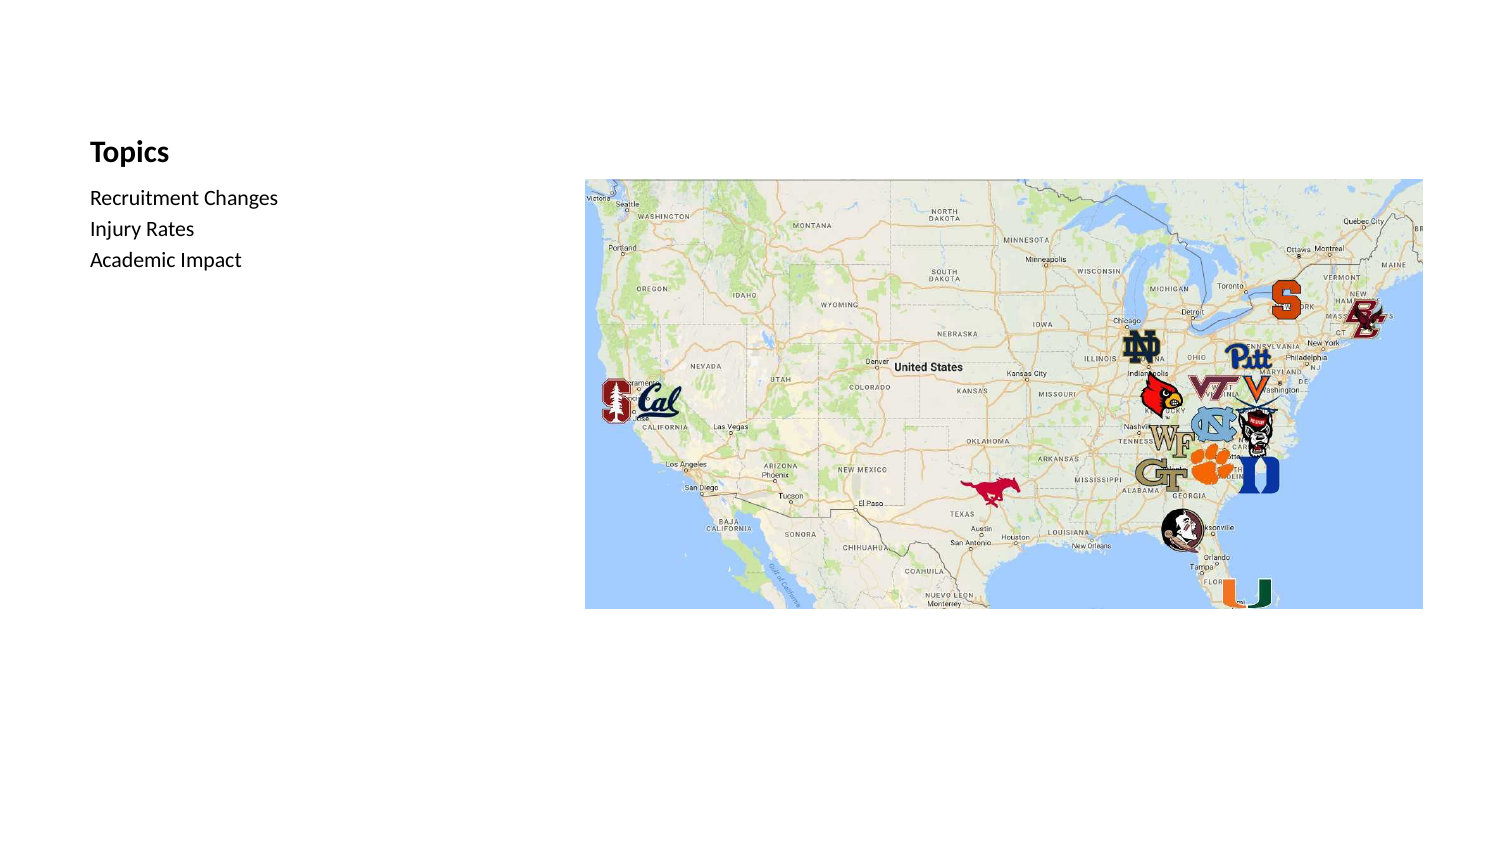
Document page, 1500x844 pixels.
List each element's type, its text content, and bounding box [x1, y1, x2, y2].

title Topics [75, 33, 569, 176]
list Recruitment Changes Injury Rates Academic Impact [75, 176, 569, 754]
picture [585, 178, 1424, 609]
